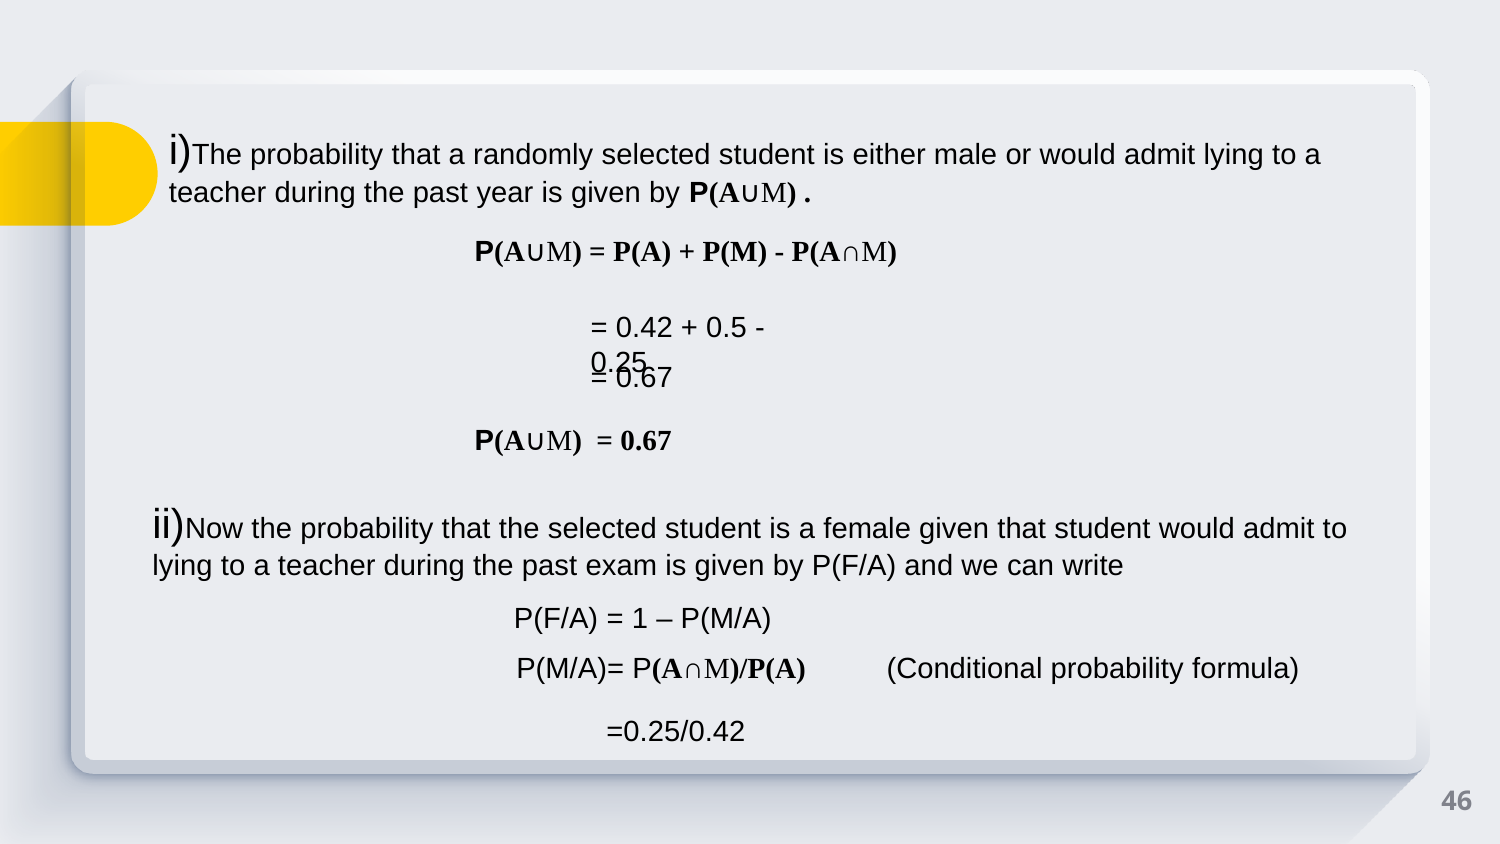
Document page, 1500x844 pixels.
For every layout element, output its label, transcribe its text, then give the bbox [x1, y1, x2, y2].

picture [0, 0, 1500, 844]
text_box = 0.67 [575, 351, 845, 401]
text_box = 0.42 + 0.5 - 0.25 [575, 300, 845, 351]
text_box i)The probability that a randomly selected student is either male or would admit lying to a teacher during the past year is given by P(A∪M) . [153, 115, 1421, 216]
text_box ii)Now the probability that the selected student is a female given that student would admit to lying to a teacher during the past exam is given by P(F/A) and we can write [137, 489, 1410, 590]
text_box P(A∪M) = 0.67 [459, 413, 689, 464]
text_box P(M/A)= P(A∩M)/P(A) [492, 642, 862, 693]
text_box P(A∪M) = P(A) + P(M) - P(A∩M) [459, 225, 942, 276]
text_box (Conditional probability formula) [871, 642, 1322, 693]
slide_number 46 [1414, 759, 1500, 844]
text_box P(F/A) = 1 – P(M/A) [499, 591, 788, 642]
text_box =0.25/0.42 [591, 705, 1042, 755]
